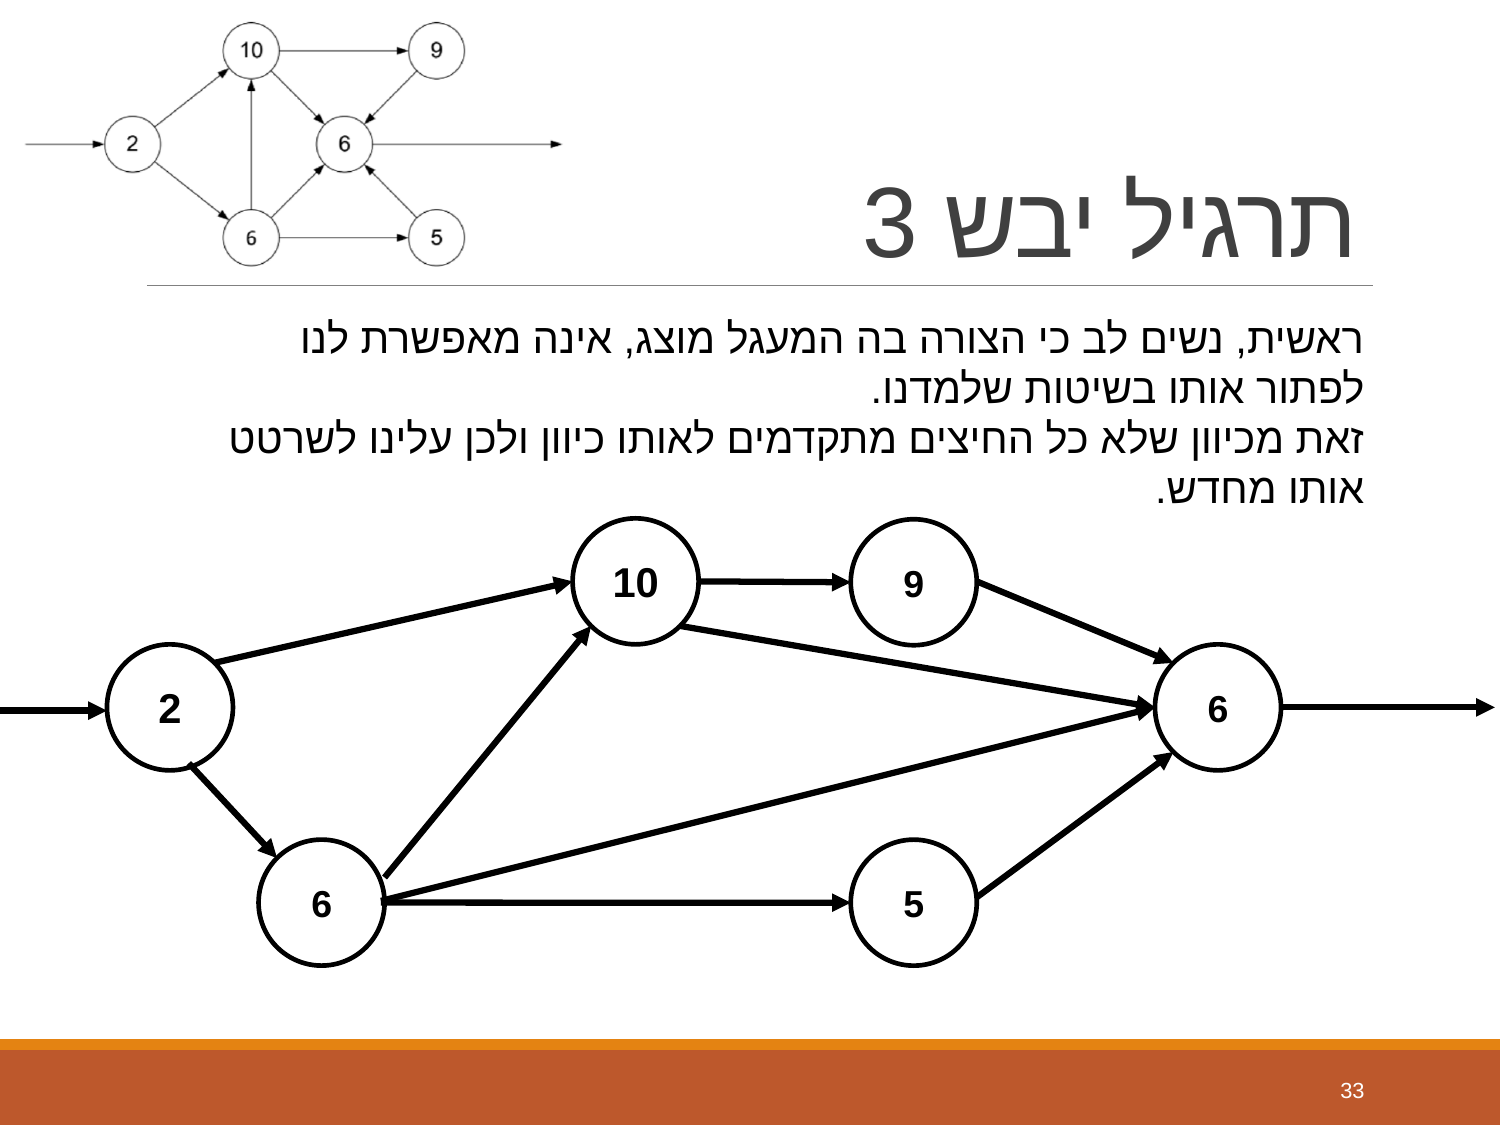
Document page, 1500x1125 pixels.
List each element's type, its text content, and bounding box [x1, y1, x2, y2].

text_box 5 [850, 911, 978, 967]
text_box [384, 625, 592, 703]
text_box 6 [257, 838, 386, 967]
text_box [976, 751, 1175, 898]
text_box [679, 625, 1156, 708]
title תרגיל יבש 3 [593, 47, 1373, 285]
text_box ראשית, נשים לב כי הצורה בה המעגל מוצג, אינה מאפשרת לנו לפתור אותו בשיטות שלמדנו. זאת מכיוון שלא כל החיצים מתקדמים לאותו כיוון ולכן עלינו לשרטט אותו מחדש. [188, 304, 1380, 519]
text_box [976, 580, 1175, 664]
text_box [213, 580, 574, 664]
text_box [380, 706, 1156, 902]
text_box 9 [849, 517, 978, 622]
picture [0, 0, 587, 280]
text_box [188, 762, 278, 859]
text_box 2 [105, 643, 235, 772]
text_box 10 [571, 517, 700, 646]
slide_number 33 [1218, 1059, 1380, 1120]
text_box 6 [1164, 643, 1283, 772]
